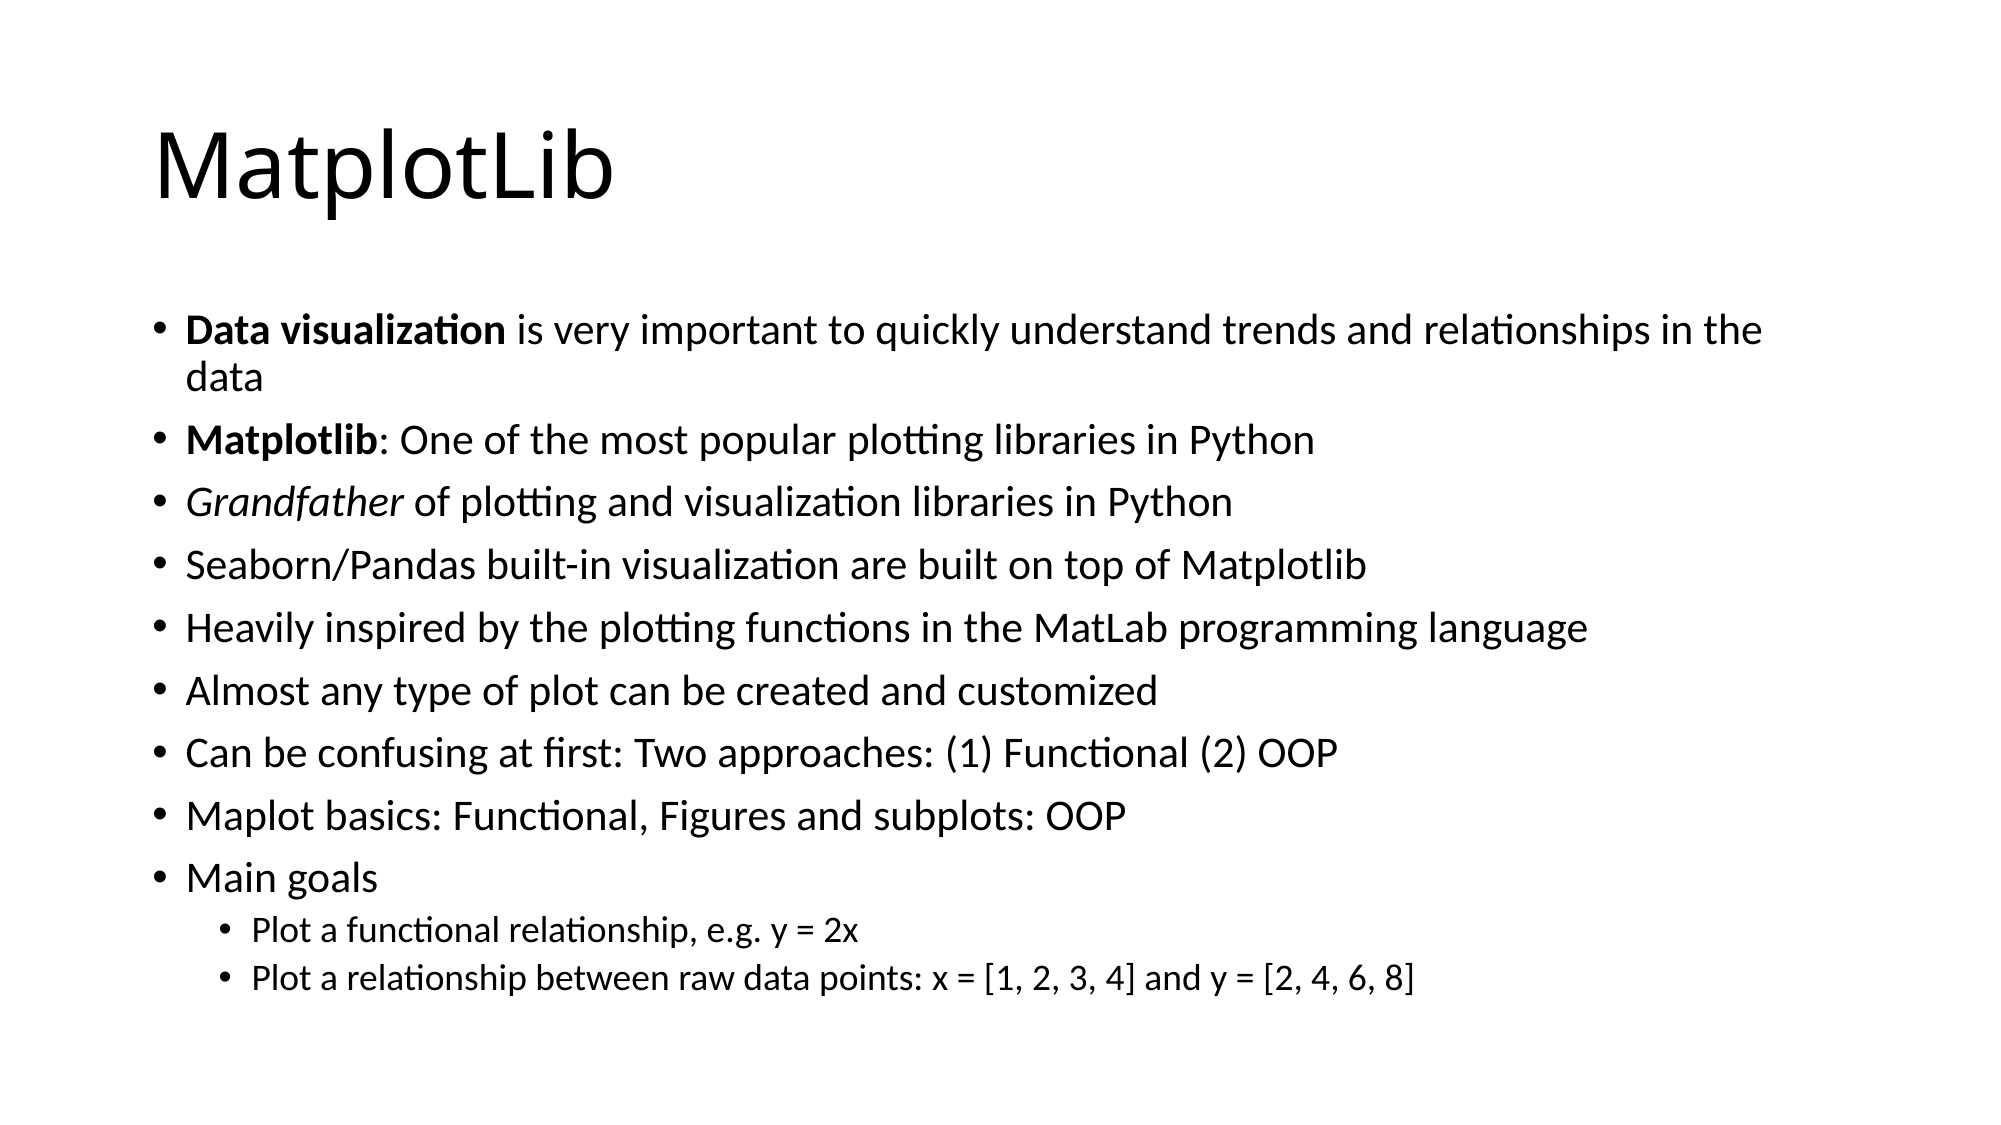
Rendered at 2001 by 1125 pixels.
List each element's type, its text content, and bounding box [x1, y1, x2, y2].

list Data visualization is very important to quickly understand trends and relationships in the data Matplotlib: One of the most popular plotting libraries in Python Grandfather of plotting and visualization libraries in Python Seaborn/Pandas built-in visualization are built on top of Matplotlib Heavily inspired by the plotting functions in the MatLab programming language Almost any type of plot can be created and customized Can be confusing at first: Two approaches: (1) Functional (2) OOP Maplot basics: Functional, Figures and subplots: OOP Main goals Plot a functional relationship, e.g. y = 2x Plot a relationship between raw data points: x = [1, 2, 3, 4] and y = [2, 4, 6, 8] [137, 299, 1863, 1014]
title MatplotLib [137, 59, 1863, 278]
